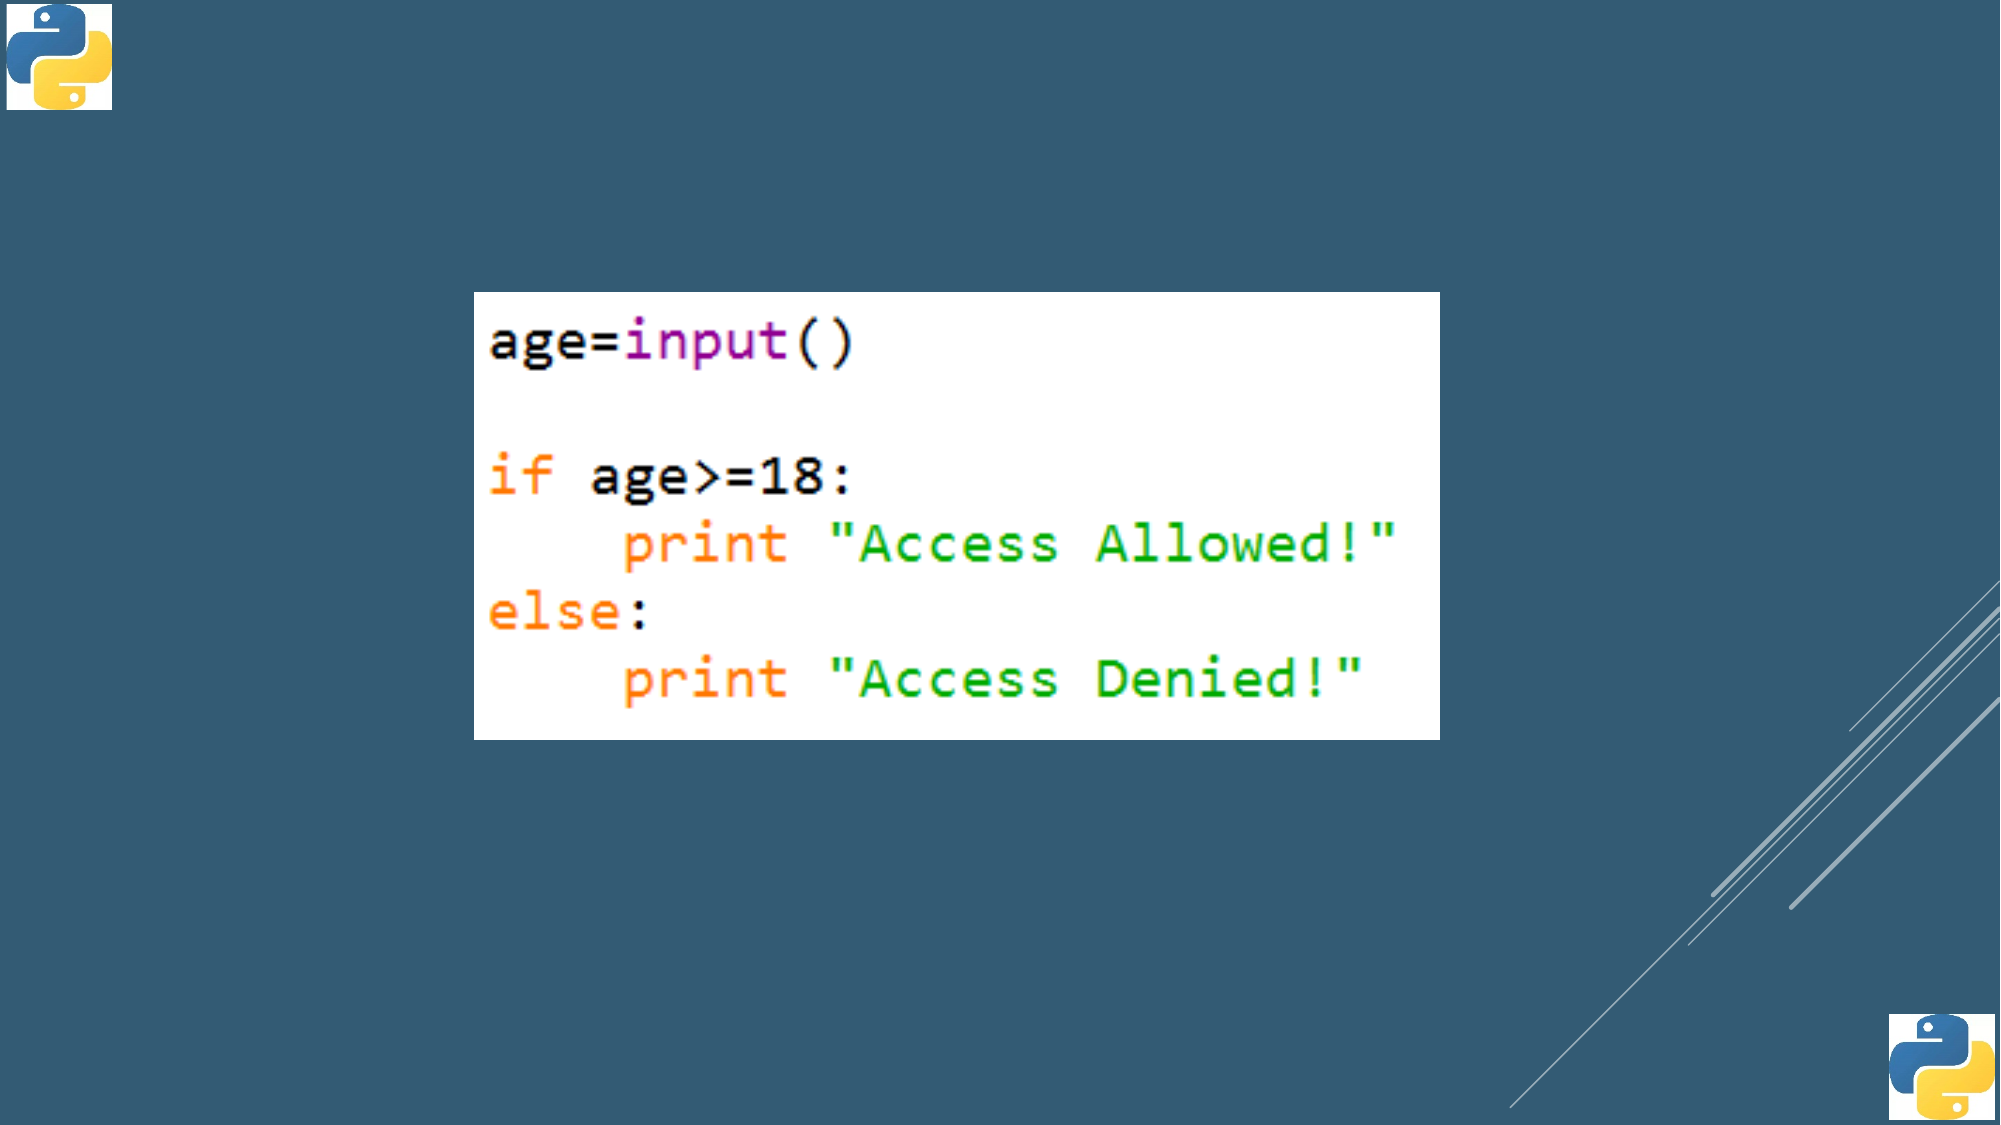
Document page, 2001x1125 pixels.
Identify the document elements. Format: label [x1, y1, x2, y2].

picture [474, 292, 1440, 740]
picture [1889, 1014, 1995, 1120]
picture [6, 4, 112, 110]
